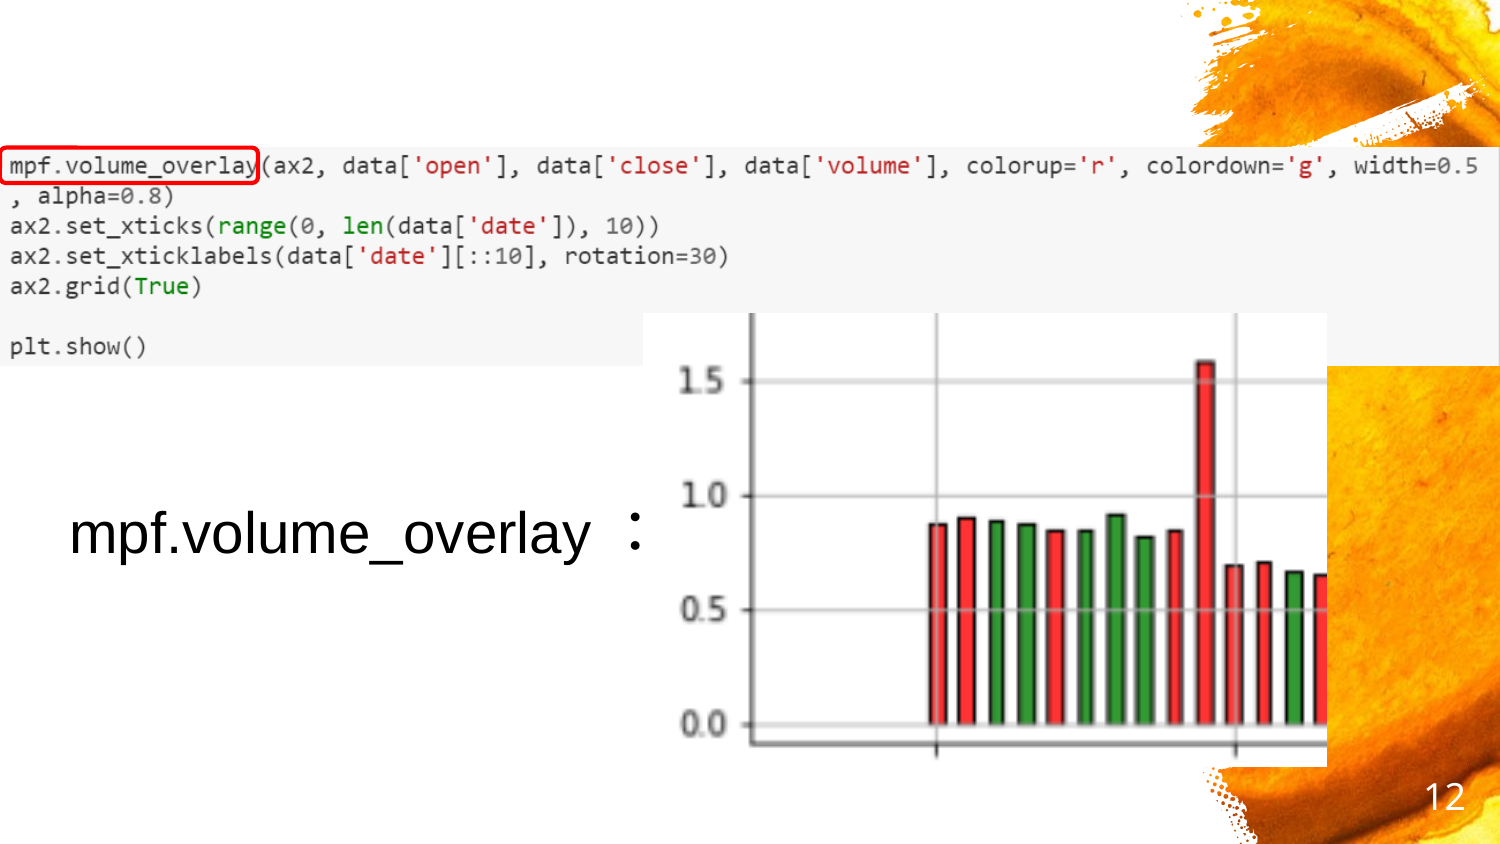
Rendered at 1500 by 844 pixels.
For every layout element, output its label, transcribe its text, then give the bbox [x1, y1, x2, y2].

text_box mpf.volume_overlay： [54, 488, 638, 573]
picture [0, 0, 1500, 844]
slide_number 12 [1391, 766, 1482, 832]
